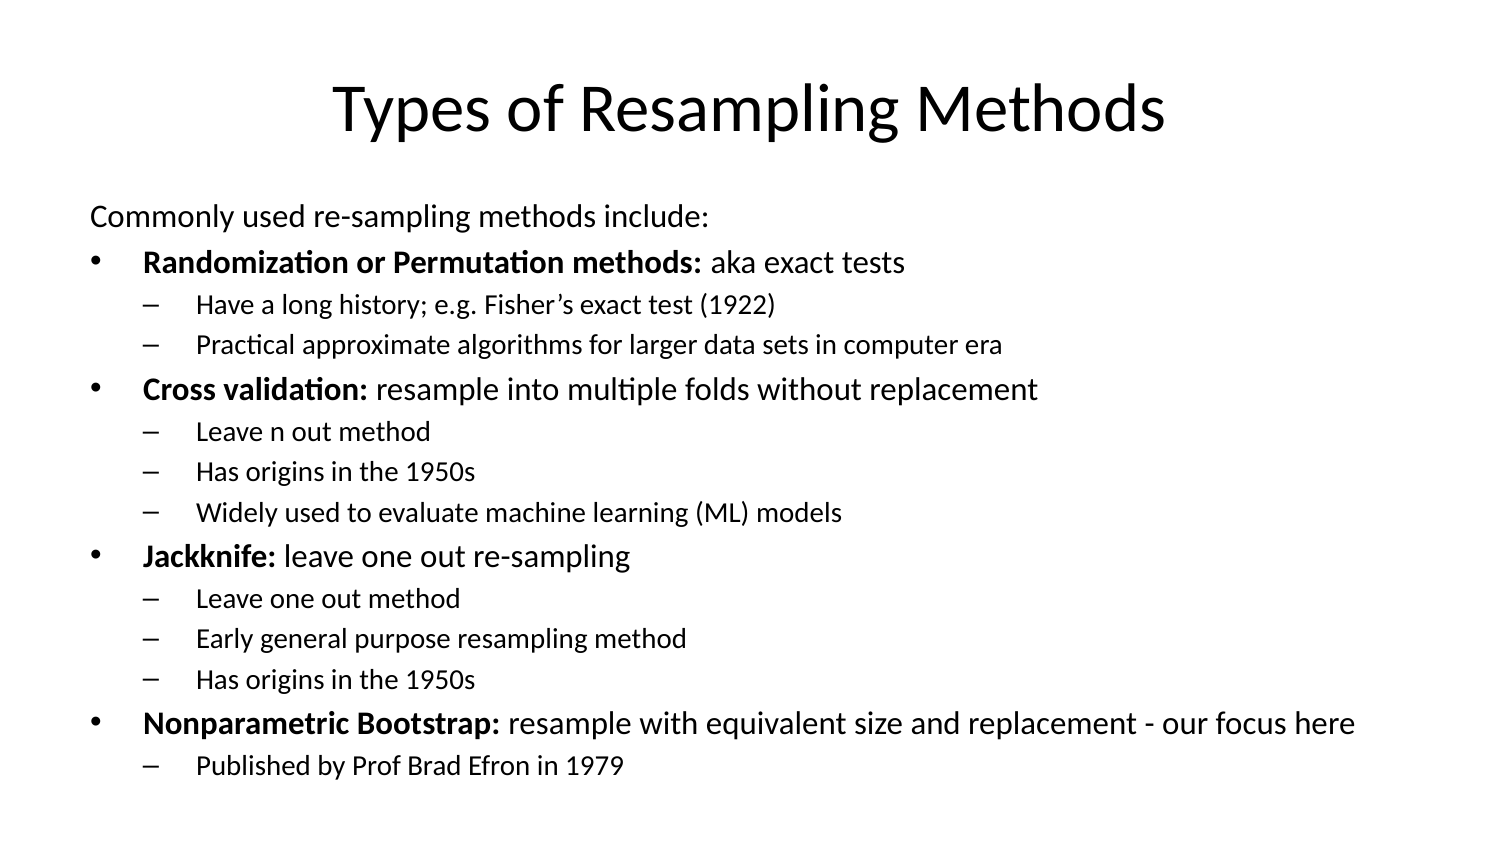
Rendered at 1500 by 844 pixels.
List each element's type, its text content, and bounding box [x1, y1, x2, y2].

list Commonly used re-sampling methods include: Randomization or Permutation methods: aka exact tests Have a long history; e.g. Fisher’s exact test (1922) Practical approximate algorithms for larger data sets in computer era Cross validation: resample into multiple folds without replacement Leave n out method Has origins in the 1950s Widely used to evaluate machine learning (ML) models Jackknife: leave one out re-sampling Leave one out method Early general purpose resampling method Has origins in the 1950s Nonparametric Bootstrap: resample with equivalent size and replacement - our focus here Published by Prof Brad Efron in 1979 [75, 186, 1425, 797]
title Types of Resampling Methods [75, 33, 1425, 175]
